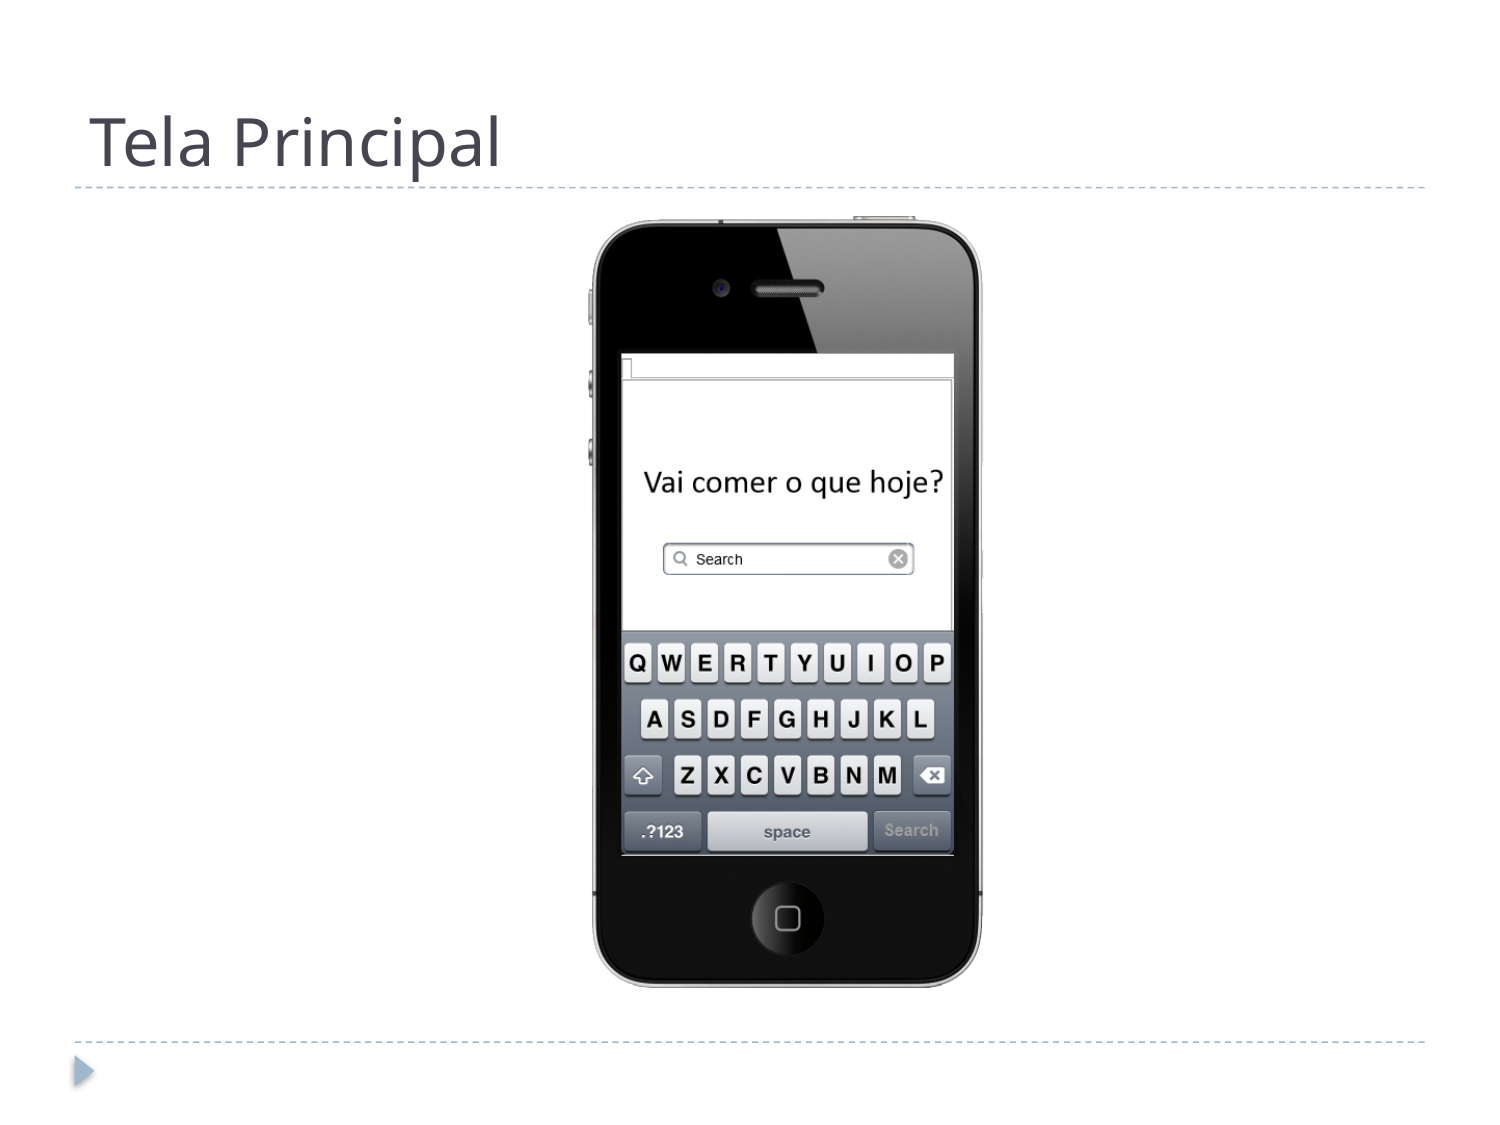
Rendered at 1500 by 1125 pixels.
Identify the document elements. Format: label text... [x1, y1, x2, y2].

title Tela Principal [75, 24, 1425, 188]
picture [0, 160, 1034, 1043]
